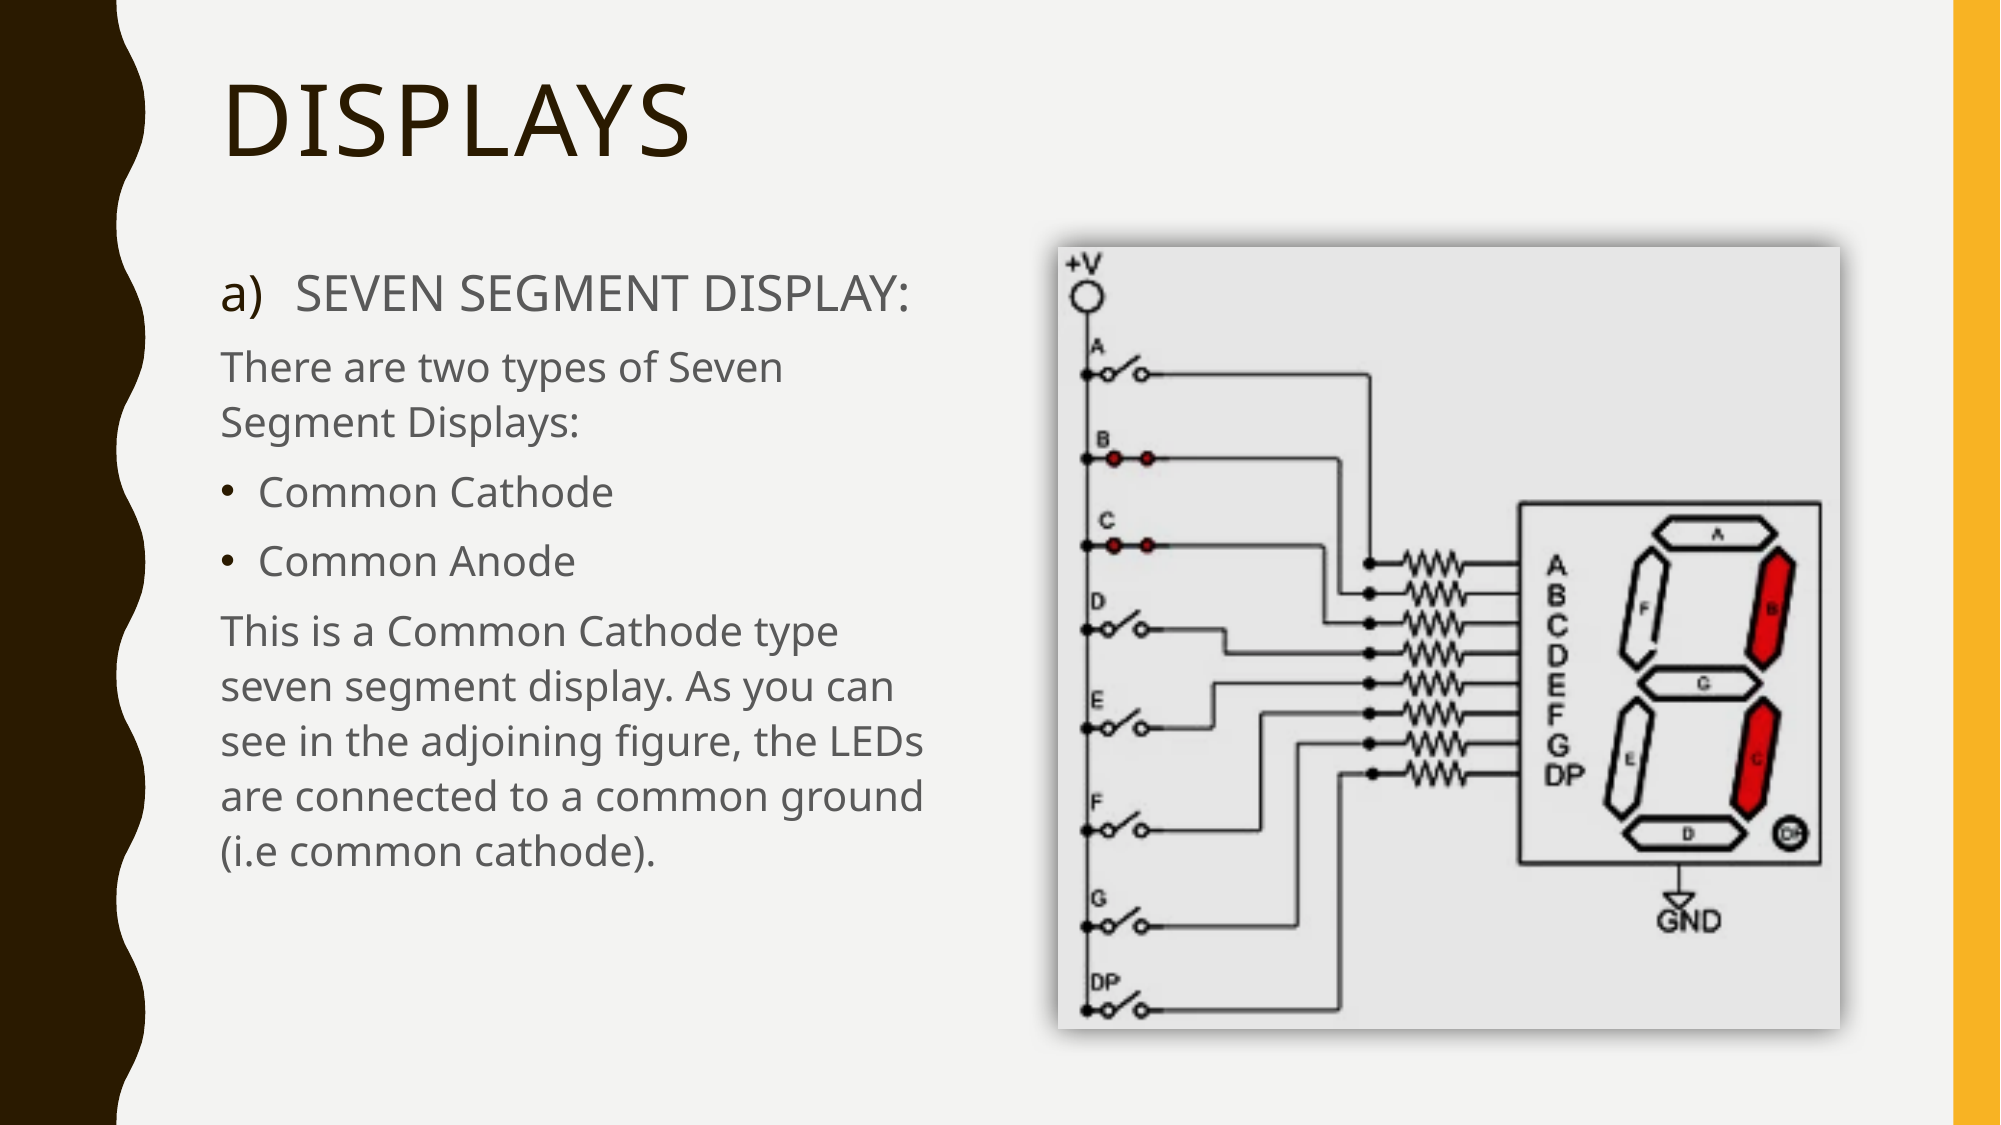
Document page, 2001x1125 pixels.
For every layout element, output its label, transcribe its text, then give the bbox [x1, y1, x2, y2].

title DISPLAYS [205, 62, 1875, 308]
picture [1058, 247, 1840, 1029]
list SEVEN SEGMENT DISPLAY: There are two types of Seven Segment Displays: Common Cathode Common Anode This is a Common Cathode type seven segment display. As you can see in the adjoining figure, the LEDs are connected to a common ground (i.e common cathode). [205, 247, 941, 1051]
